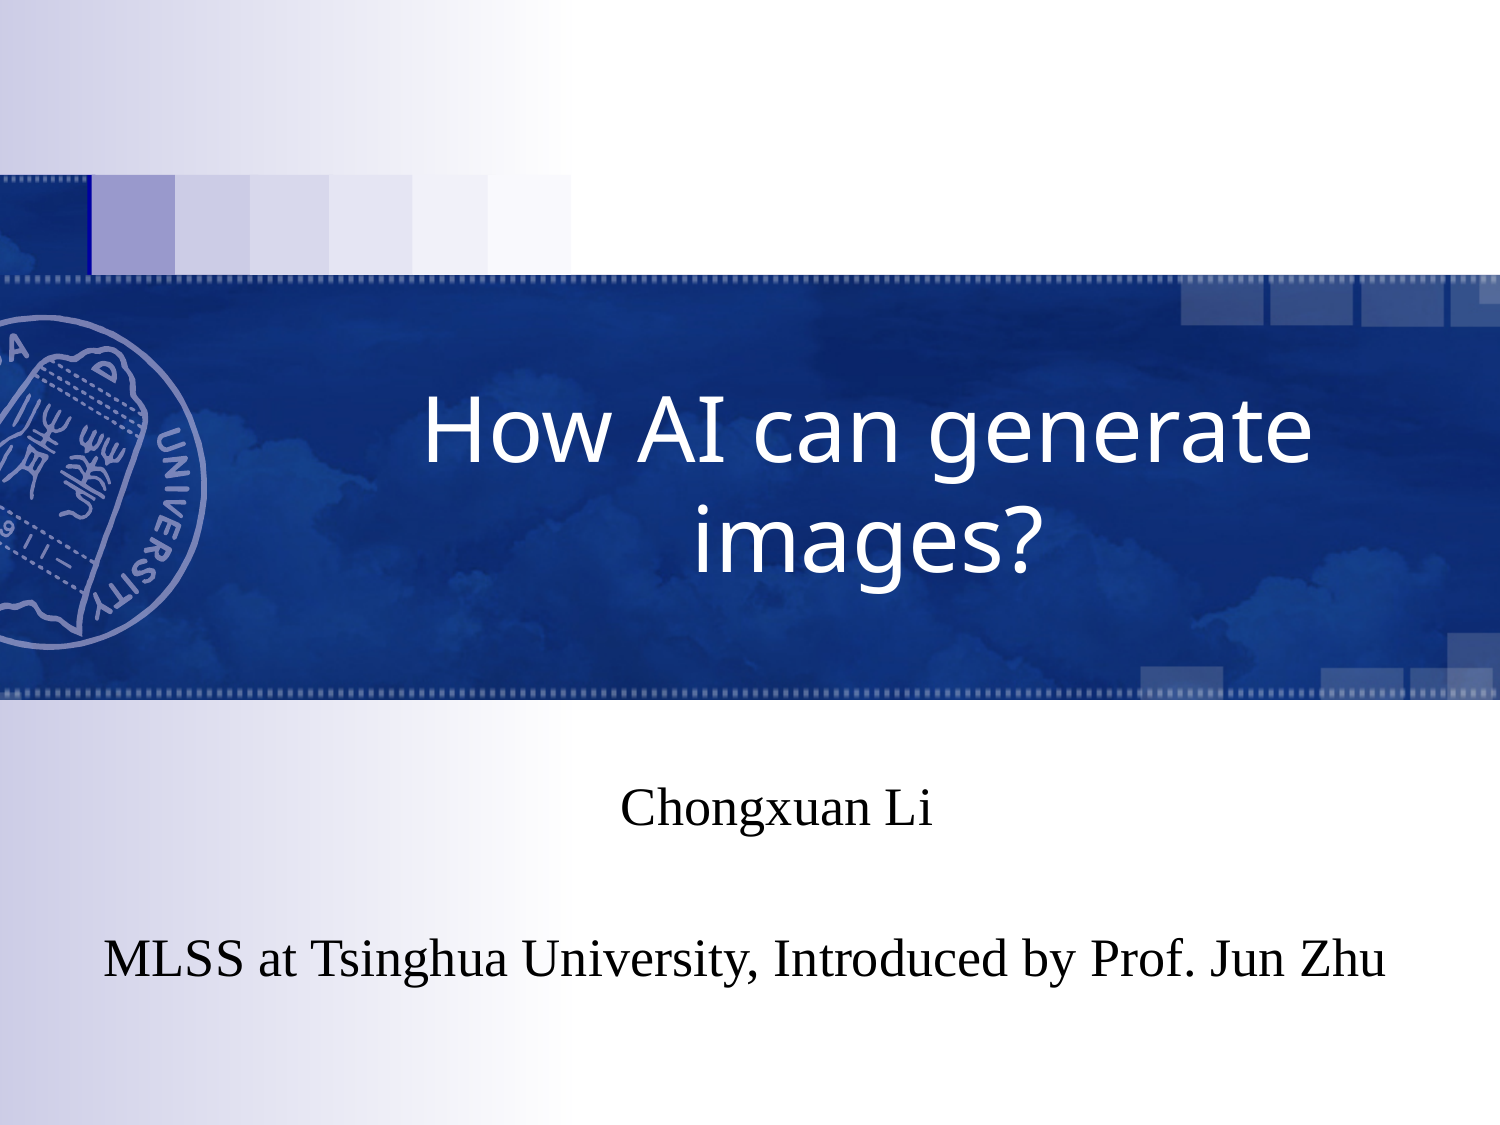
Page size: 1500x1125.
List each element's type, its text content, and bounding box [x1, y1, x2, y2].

picture [0, 175, 1500, 700]
title How AI can generate images? [242, 299, 1495, 663]
subtitle Chongxuan Li MLSS at Tsinghua University, Introduced by Prof. Jun Zhu [88, 763, 1466, 1051]
picture [0, 352, 142, 627]
picture [0, 321, 201, 643]
